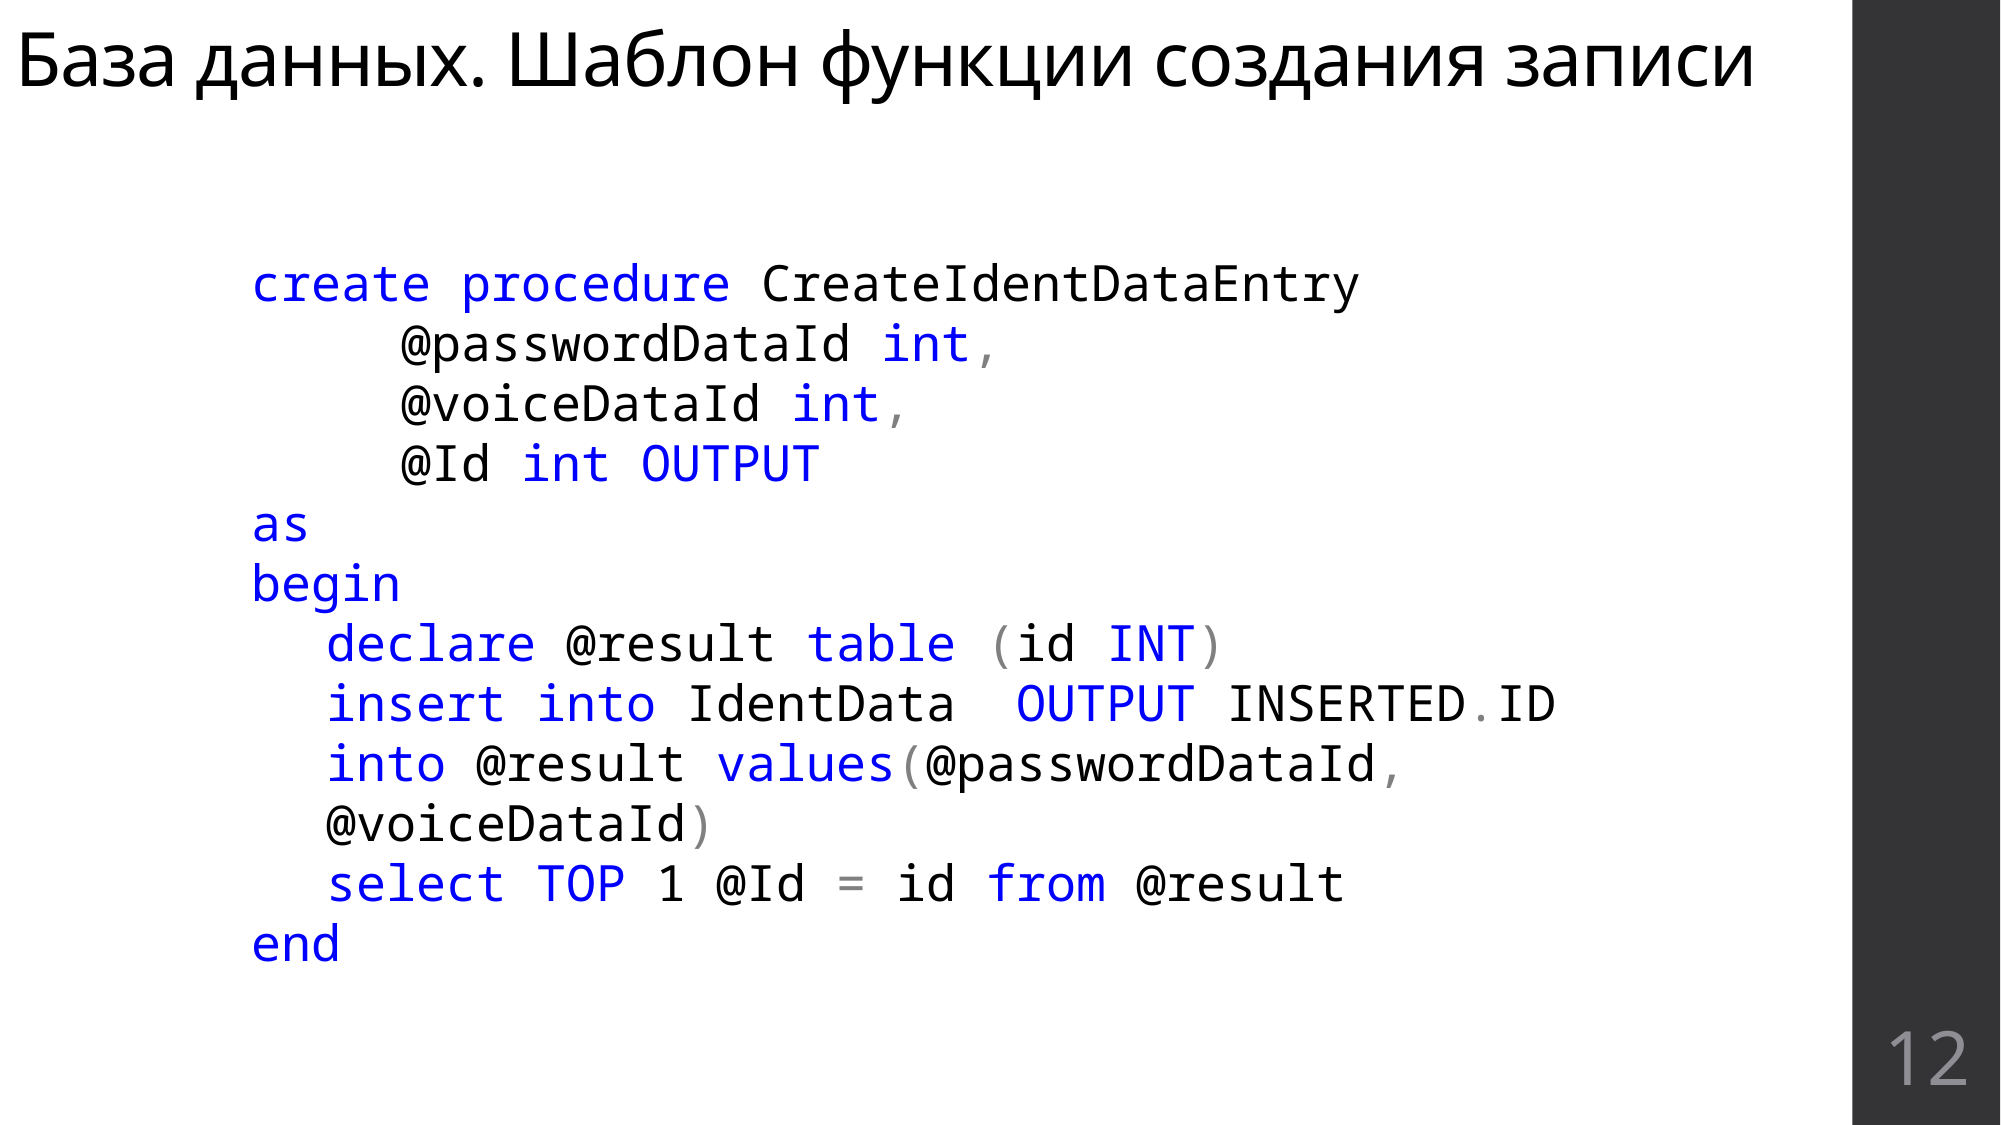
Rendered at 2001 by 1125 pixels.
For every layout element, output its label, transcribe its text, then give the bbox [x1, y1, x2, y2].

slide_number 12 [1852, 1012, 2000, 1110]
text_box create procedure CreateIdentDataEntry @passwordDataId int, @voiceDataId int, @Id int OUTPUT as begin declare @result table (id INT) insert into IdentData OUTPUT INSERTED.ID into @result values(@passwordDataId, @voiceDataId) select TOP 1 @Id = id from @result end [236, 244, 1606, 980]
title База данных. Шаблон функции создания записи [0, 0, 1843, 111]
